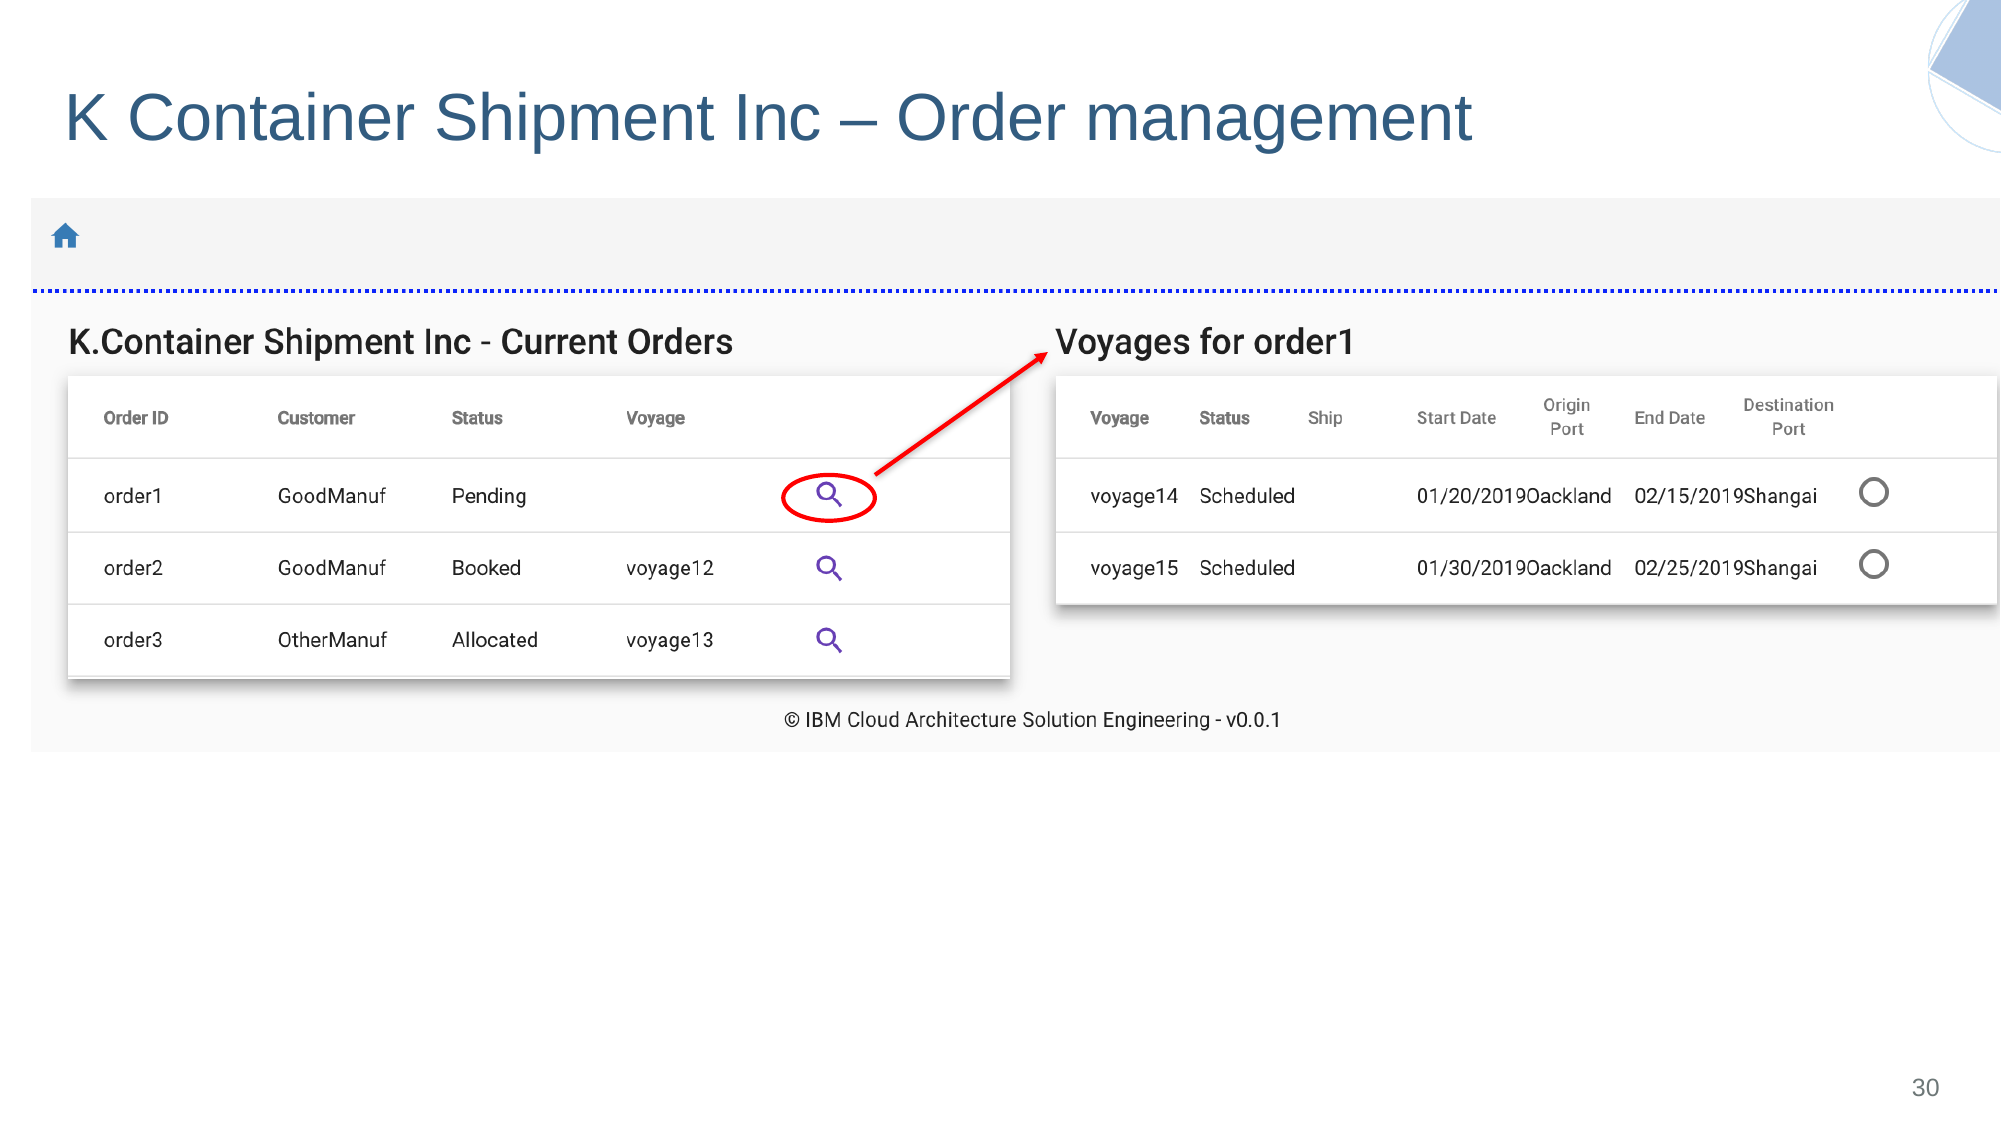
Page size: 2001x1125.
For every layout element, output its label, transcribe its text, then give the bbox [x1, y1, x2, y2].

slide_number 30 [1867, 1056, 1955, 1117]
text_box 1 [1924, 0, 2001, 154]
title K Container Shipment Inc – Order management [64, 9, 1850, 155]
picture [30, 198, 2000, 752]
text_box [874, 351, 1049, 476]
